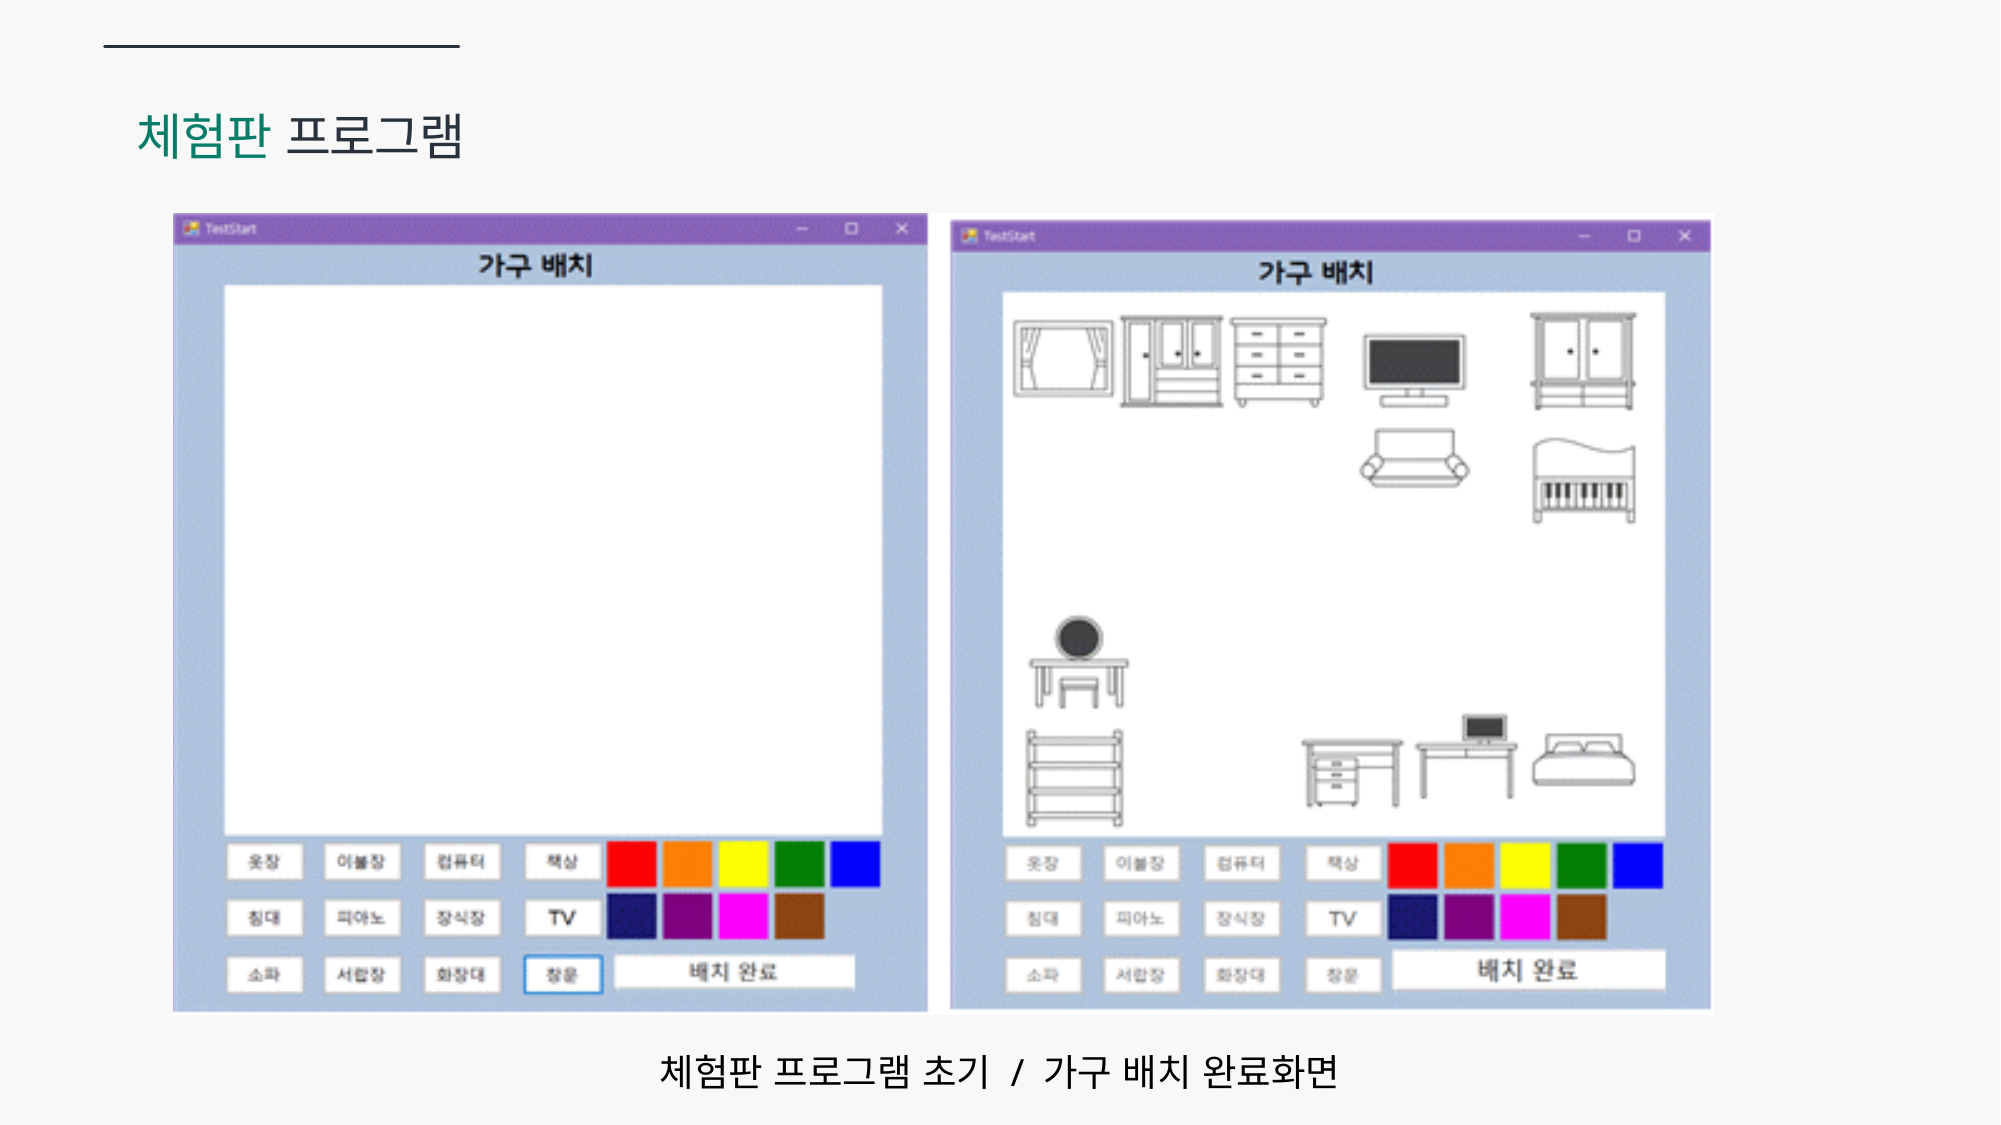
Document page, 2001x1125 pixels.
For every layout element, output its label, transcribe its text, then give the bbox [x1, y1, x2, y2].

picture [173, 213, 1714, 1015]
text_box 체험판 프로그램 초기 / 가구 배치 완료화면 [500, 1015, 1500, 1102]
text_box 체험판 프로그램 [121, 91, 481, 173]
